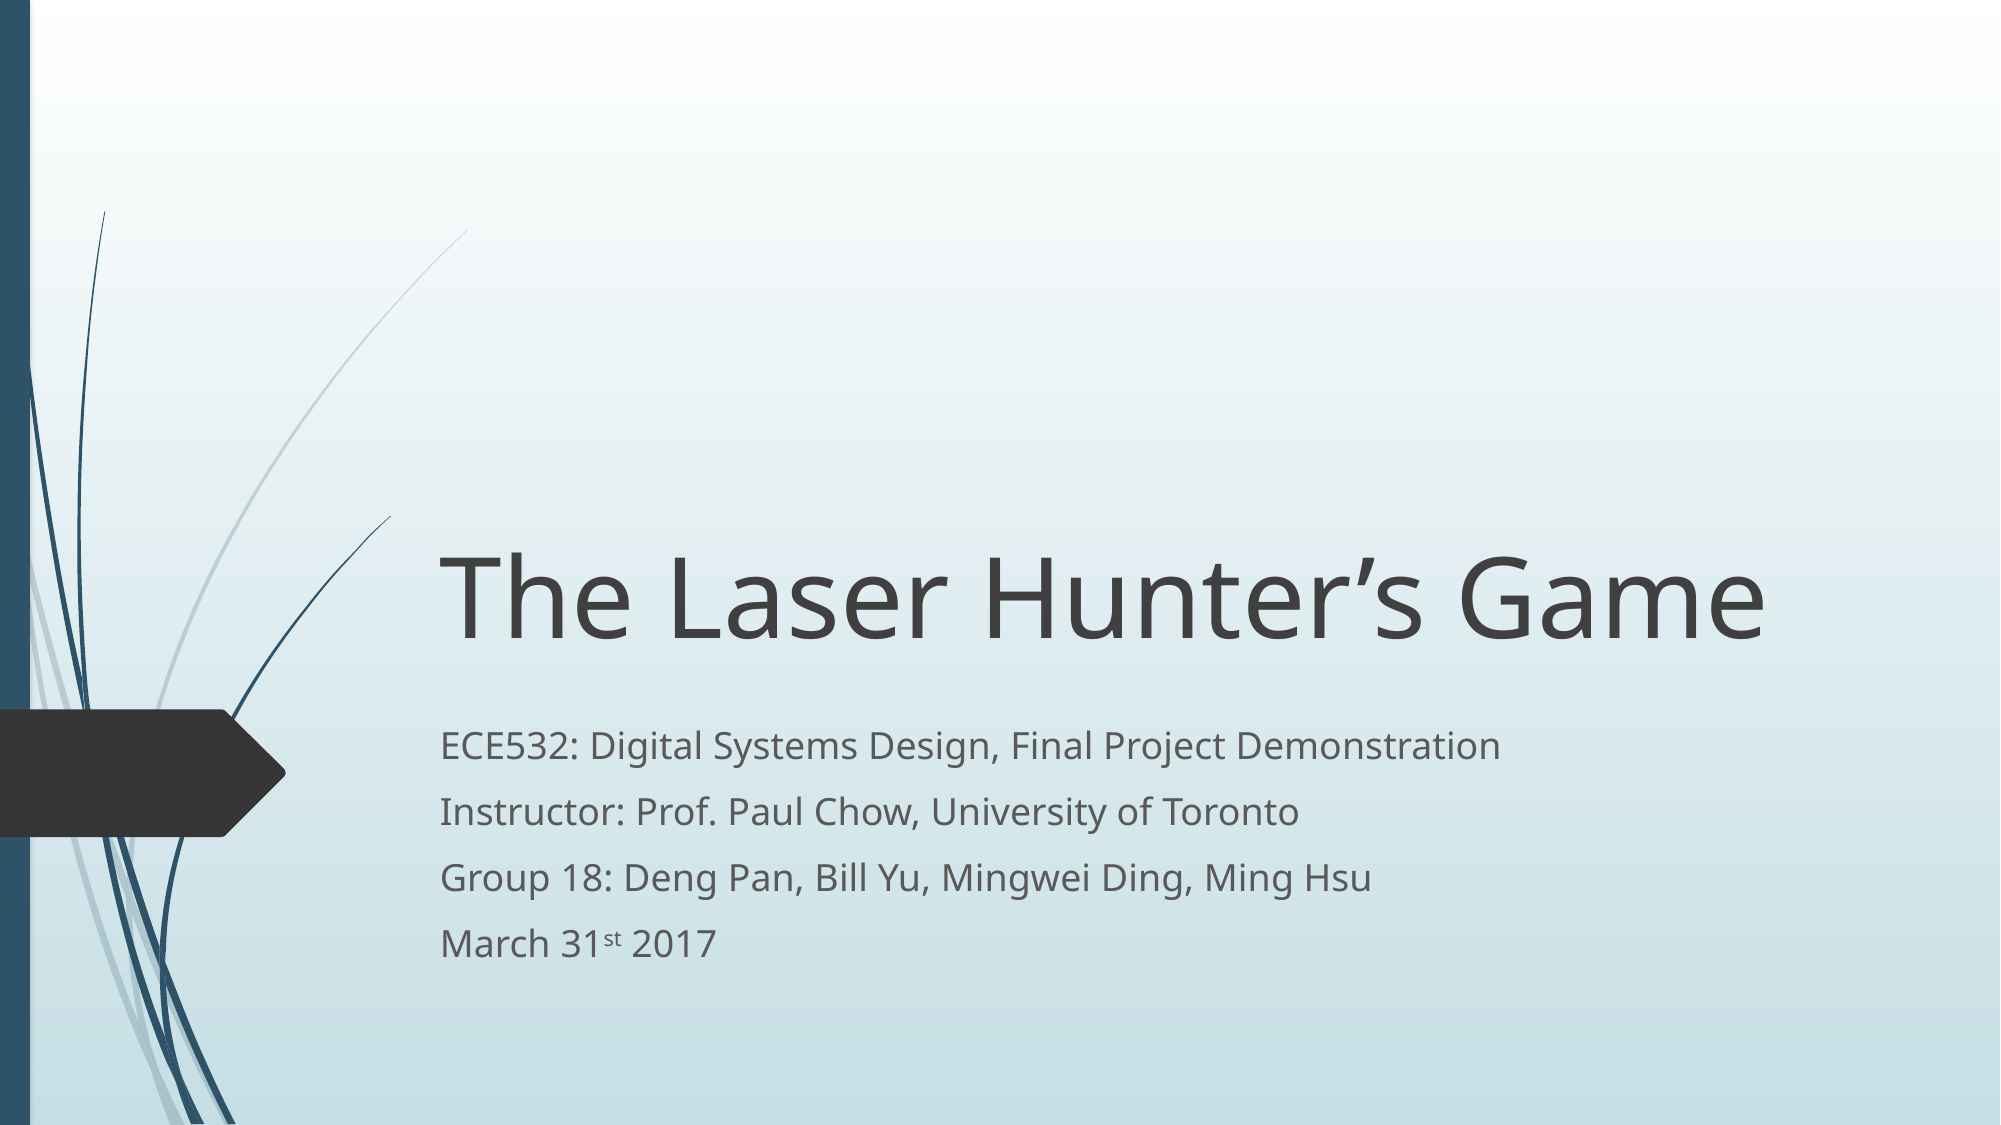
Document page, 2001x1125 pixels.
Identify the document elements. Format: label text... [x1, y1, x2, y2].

title The Laser Hunter’s Game [424, 320, 1888, 669]
subtitle ECE532: Digital Systems Design, Final Project Demonstration Instructor: Prof. Paul Chow, University of Toronto Group 18: Deng Pan, Bill Yu, Mingwei Ding, Ming Hsu March 31st 2017 [424, 714, 1888, 1040]
